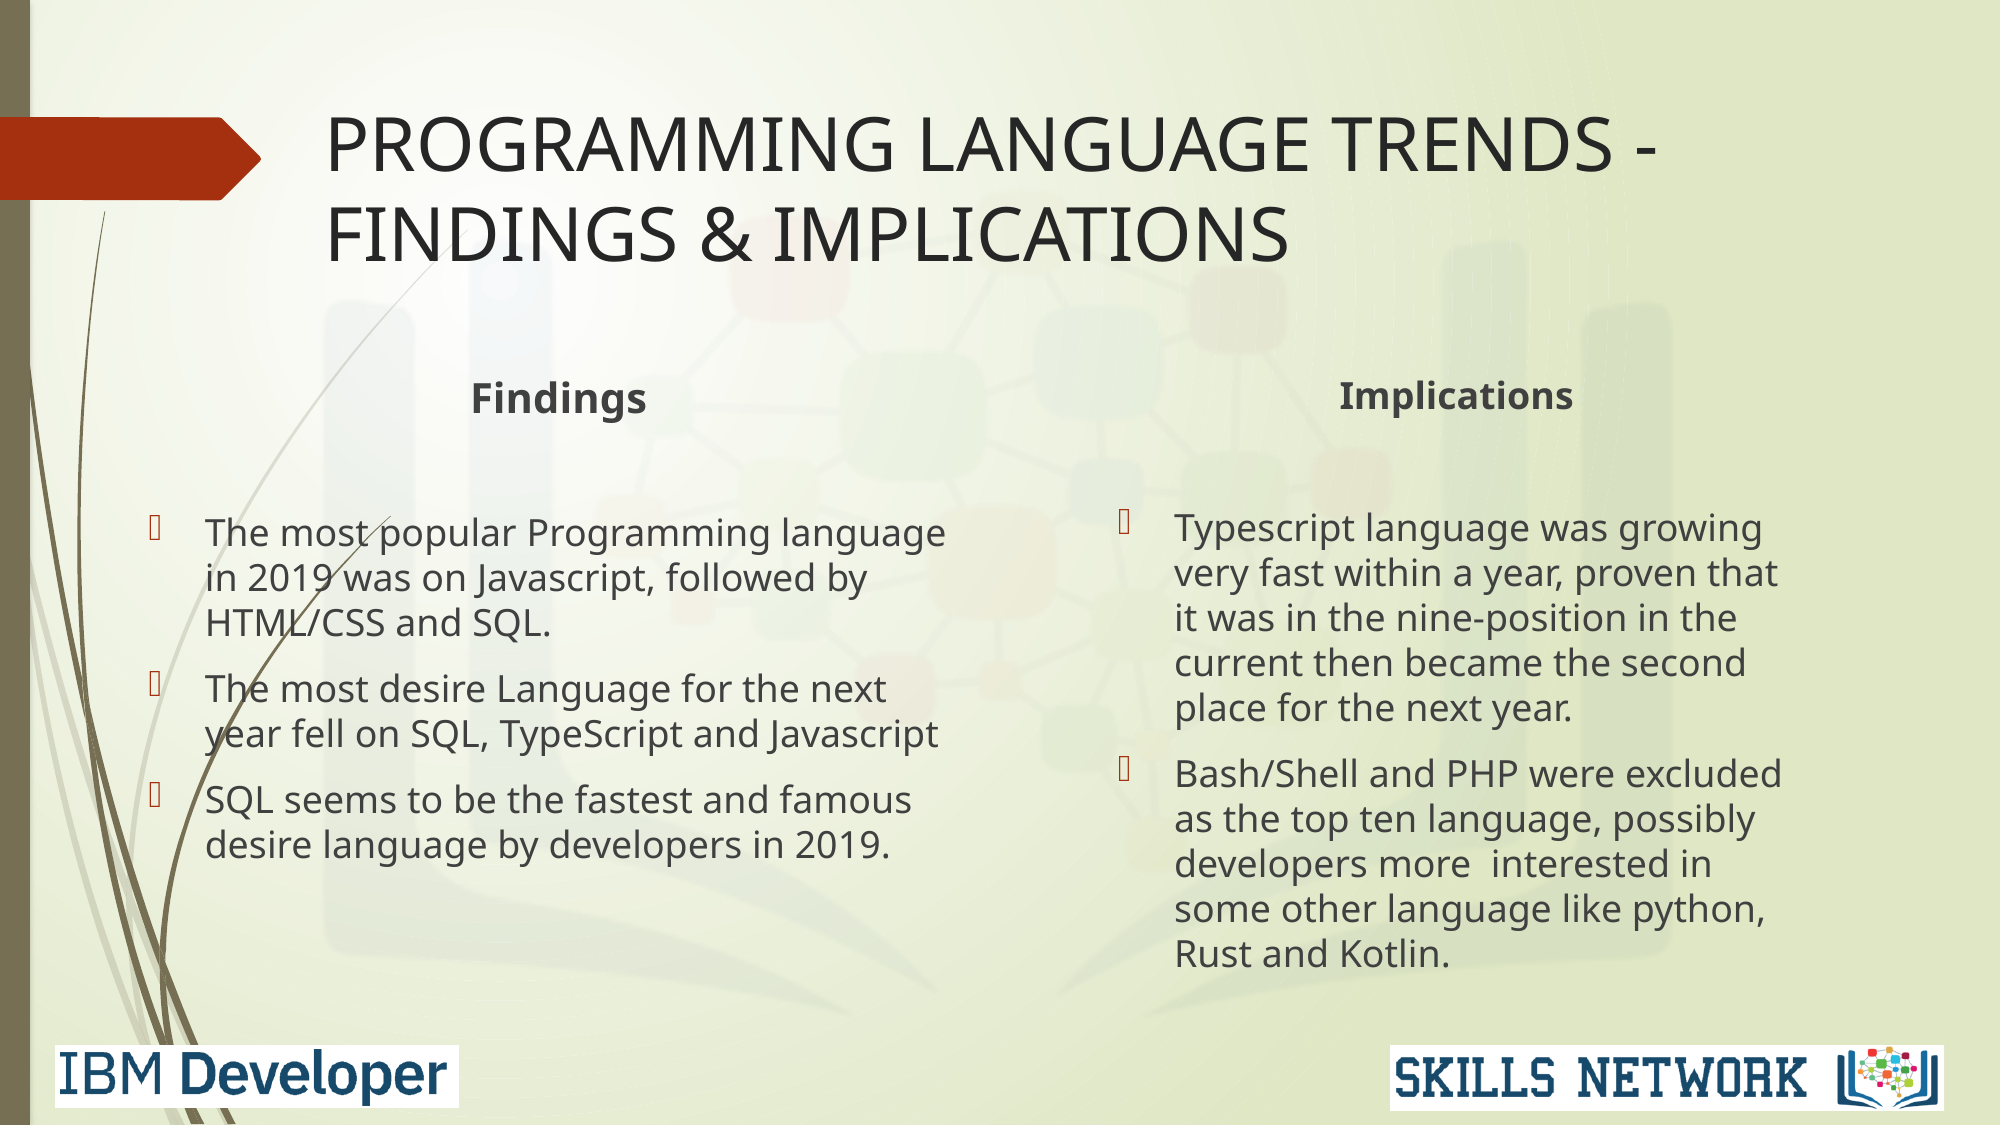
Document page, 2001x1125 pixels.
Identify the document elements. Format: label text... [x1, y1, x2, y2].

picture [55, 1045, 459, 1108]
picture [1390, 1045, 1945, 1111]
list Implications Typescript language was growing very fast within a year, proven that it was in the nine-position in the current then became the second place for the next year. Bash/Shell and PHP were excluded as the top ten language, possibly developers more interested in some other language like python, Rust and Kotlin. [1102, 364, 1811, 985]
title PROGRAMMING LANGUAGE TRENDS - FINDINGS & IMPLICATIONS [309, 88, 1772, 299]
list Findings The most popular Programming language in 2019 was on Javascript, followed by HTML/CSS and SQL. The most desire Language for the next year fell on SQL, TypeScript and Javascript SQL seems to be the fastest and famous desire language by developers in 2019. [133, 364, 984, 1079]
